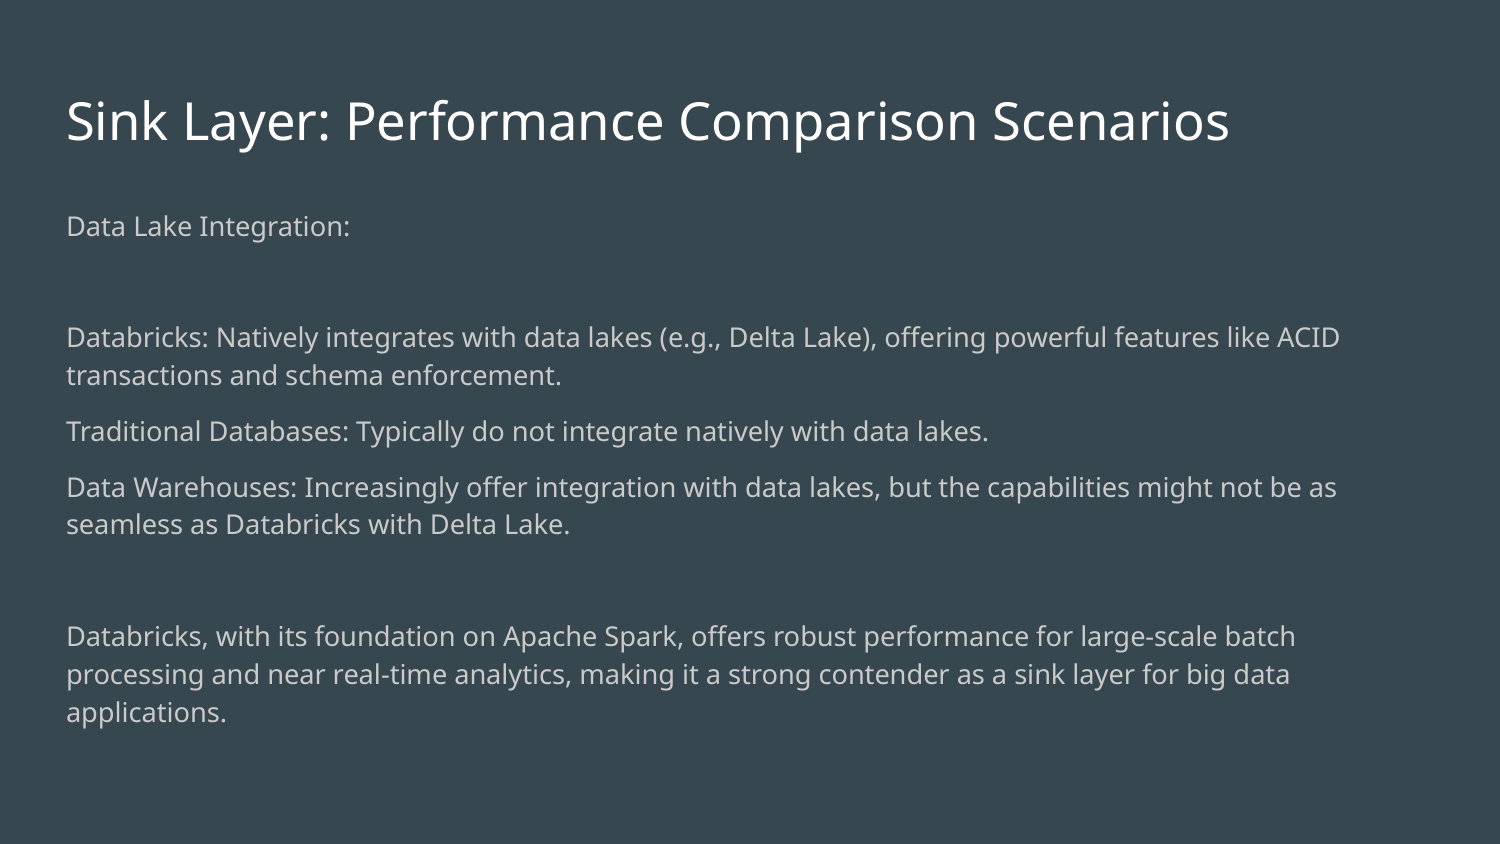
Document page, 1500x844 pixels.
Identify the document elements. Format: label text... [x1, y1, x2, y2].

list Data Lake Integration: Databricks: Natively integrates with data lakes (e.g., Delta Lake), offering powerful features like ACID transactions and schema enforcement. Traditional Databases: Typically do not integrate natively with data lakes. Data Warehouses: Increasingly offer integration with data lakes, but the capabilities might not be as seamless as Databricks with Delta Lake. Databricks, with its foundation on Apache Spark, offers robust performance for large-scale batch processing and near real-time analytics, making it a strong contender as a sink layer for big data applications. [51, 189, 1449, 750]
title Sink Layer: Performance Comparison Scenarios [51, 72, 1449, 167]
